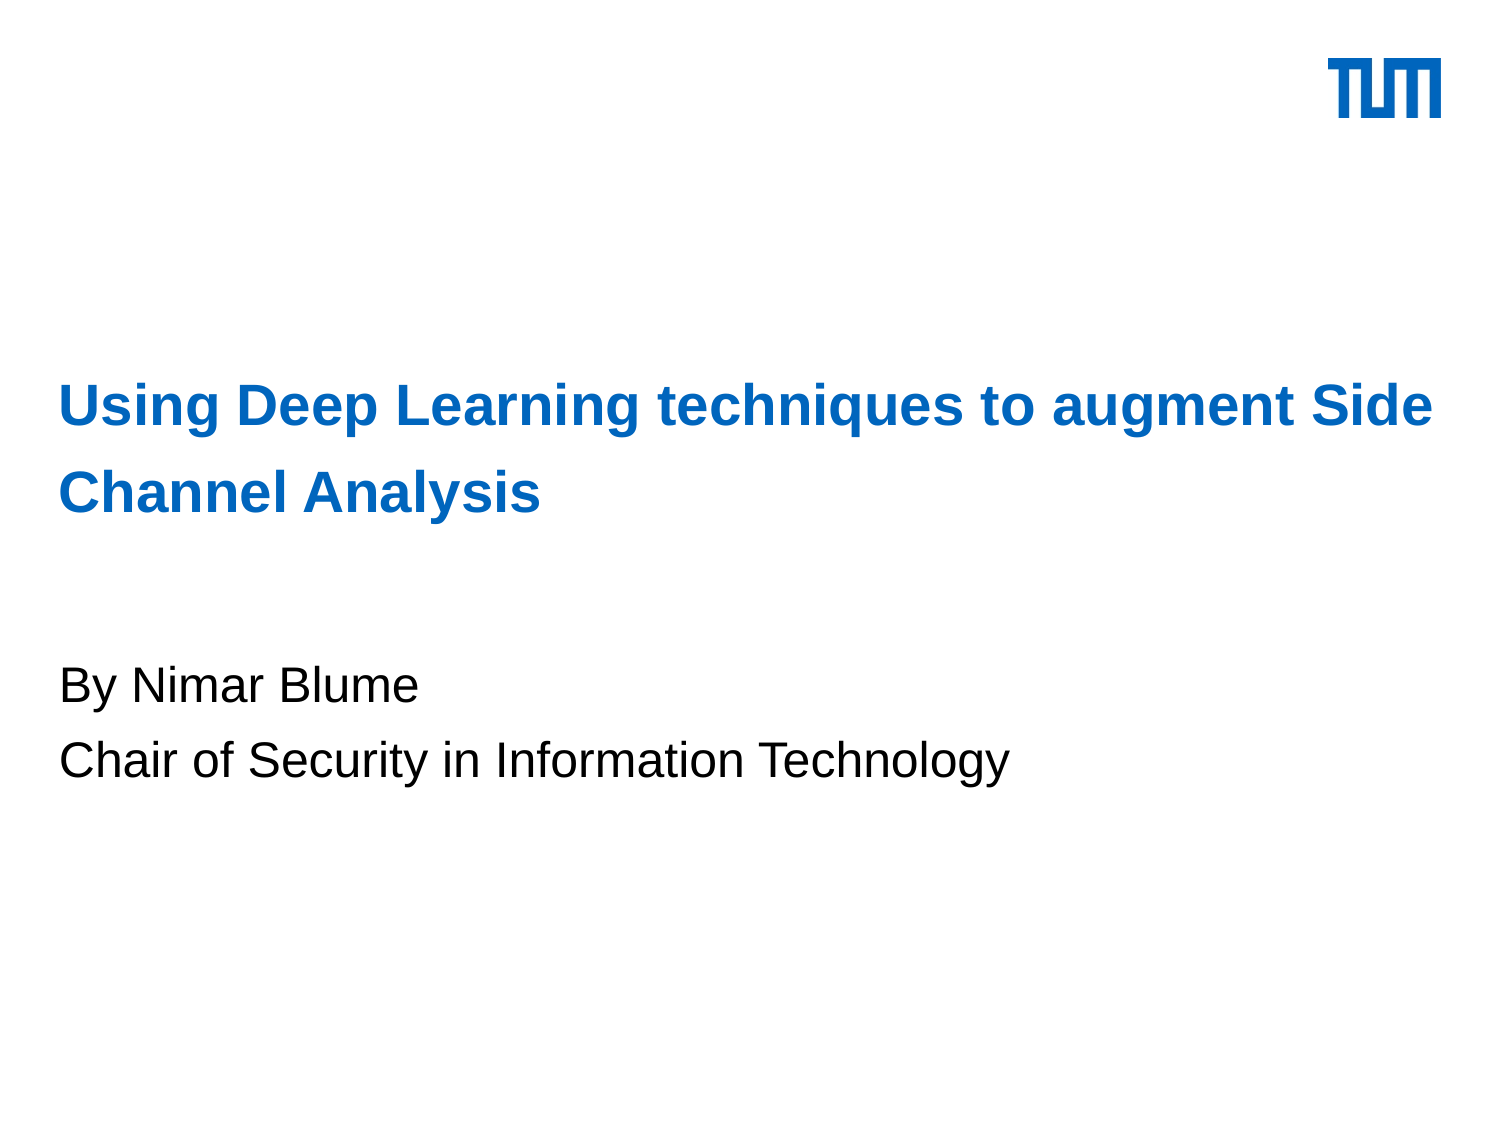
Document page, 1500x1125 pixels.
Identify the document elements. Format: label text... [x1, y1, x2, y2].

title Using Deep Learning techniques to augment Side Channel Analysis [58, 349, 1441, 591]
picture [1328, 58, 1441, 118]
subtitle By Nimar Blume Chair of Security in Information Technology [58, 637, 1441, 926]
